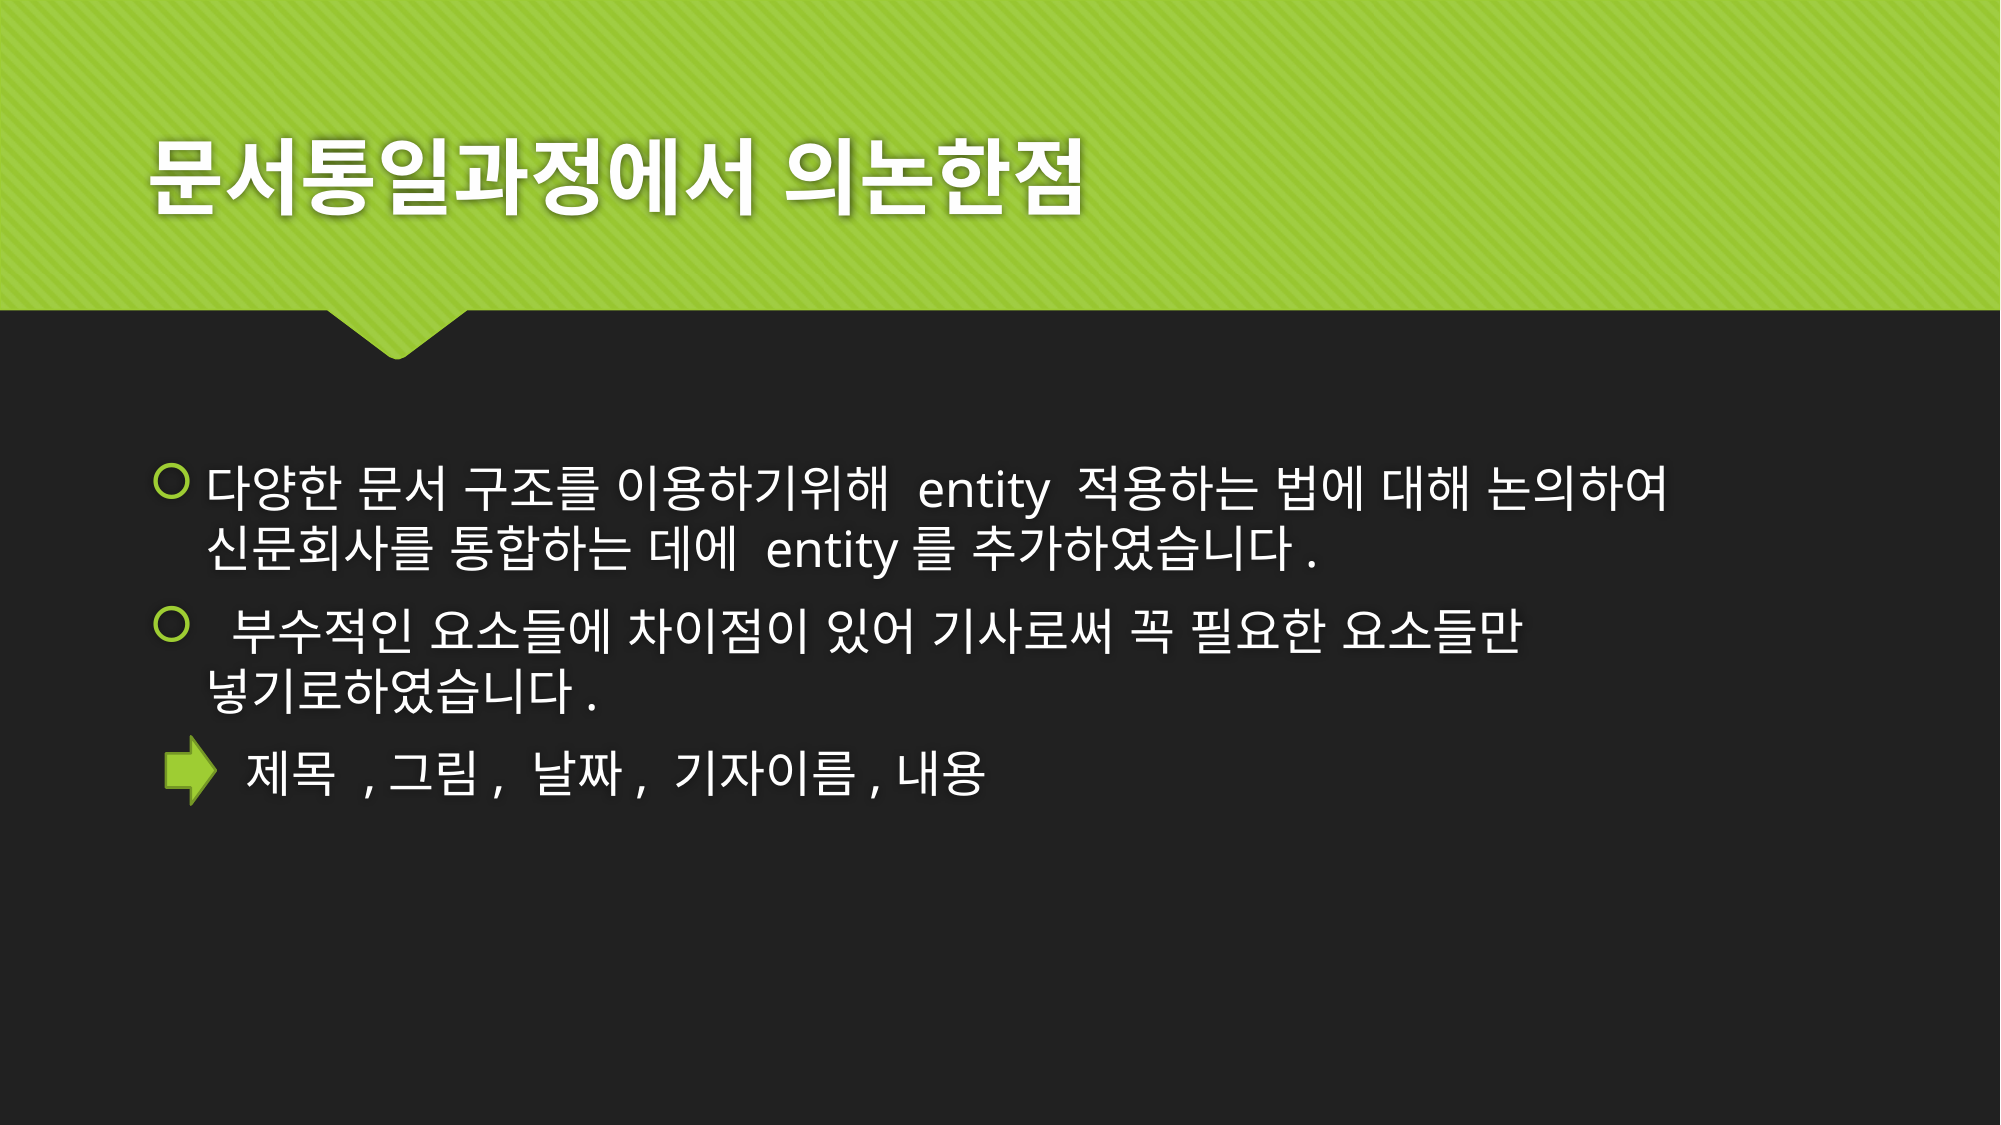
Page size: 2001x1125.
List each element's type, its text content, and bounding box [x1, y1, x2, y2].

title 문서통일과정에서 의논한점 [132, 73, 1868, 233]
list 다양한 문서 구조를 이용하기위해 entity 적용하는 법에 대해 논의하여 신문회사를 통합하는 데에 entity를 추가하였습니다. 부수적인 요소들에 차이점이 있어 기사로써 꼭 필요한 요소들만 넣기로하였습니다. 제목 ,그림, 날짜, 기자이름,내용 [134, 364, 1866, 962]
text_box [164, 735, 217, 806]
